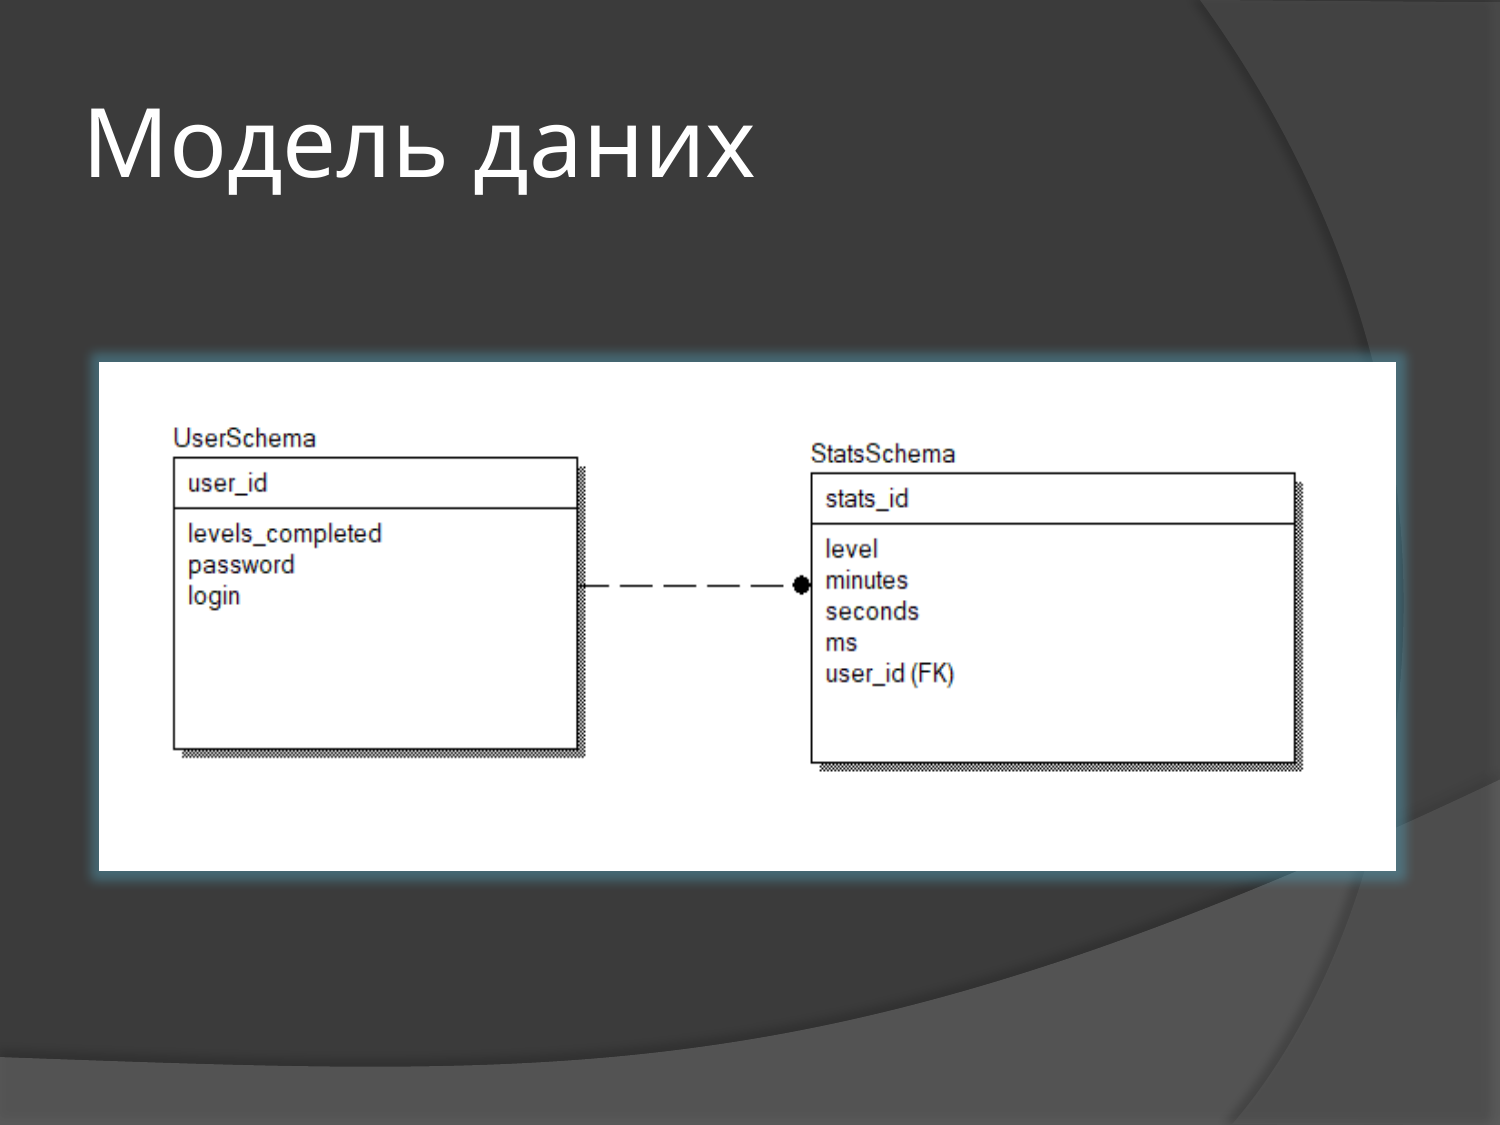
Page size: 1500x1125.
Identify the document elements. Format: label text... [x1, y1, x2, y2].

title Модель даних [75, 45, 1300, 233]
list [99, 362, 1396, 872]
